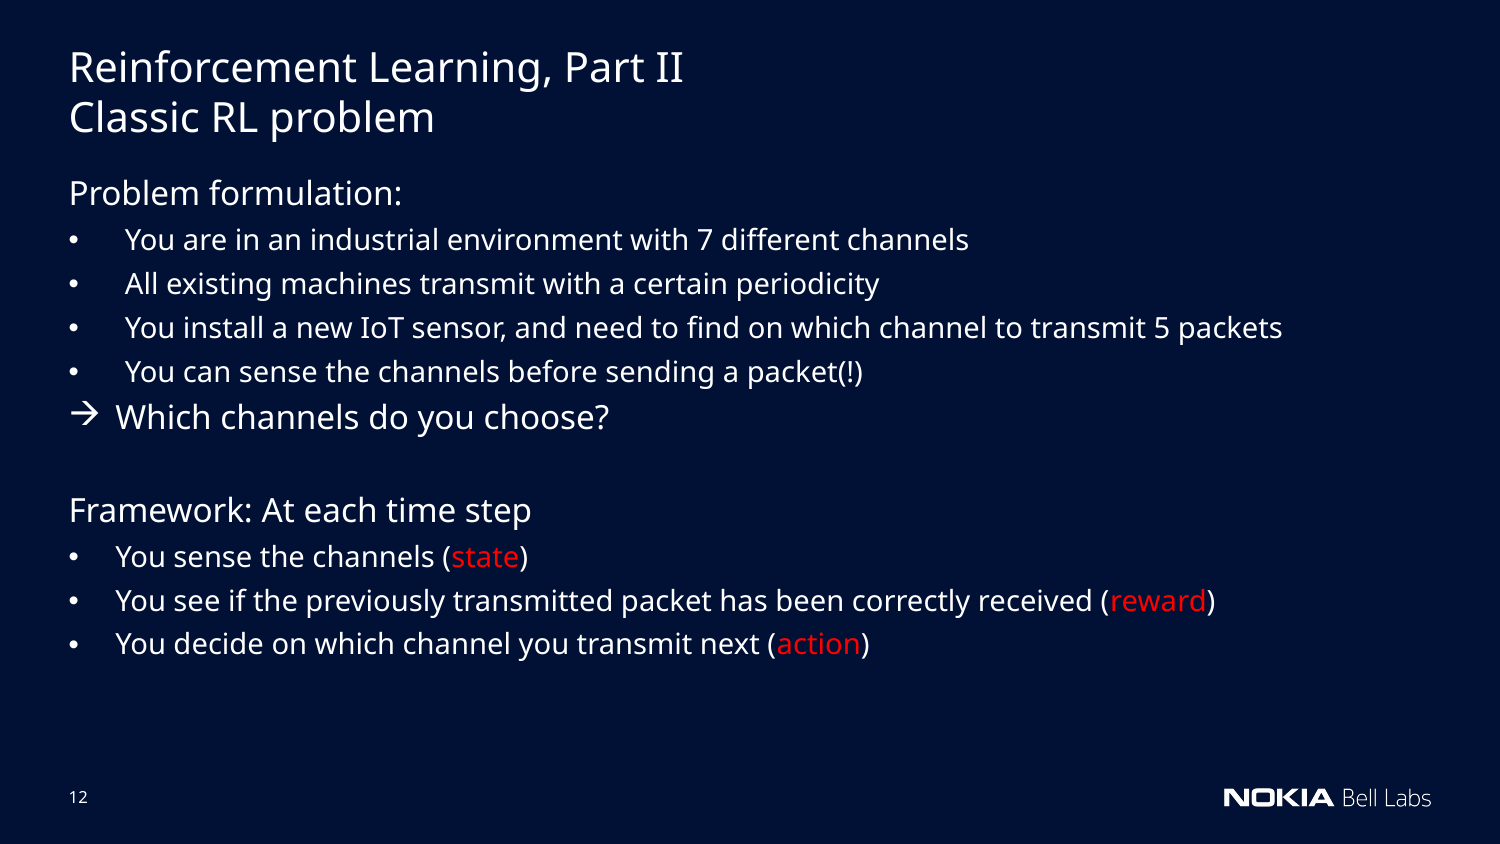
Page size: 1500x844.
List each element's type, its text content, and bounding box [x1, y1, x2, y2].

list Problem formulation: You are in an industrial environment with 7 different channels All existing machines transmit with a certain periodicity You install a new IoT sensor, and need to find on which channel to transmit 5 packets You can sense the channels before sending a packet(!) Which channels do you choose? Framework: At each time step You sense the channels (state) You see if the previously transmitted packet has been correctly received (reward) You decide on which channel you transmit next (action) [68, 177, 1432, 762]
list Reinforcement Learning, Part II [68, 46, 1432, 97]
list Classic RL problem [68, 97, 1432, 148]
picture [1199, 763, 1456, 832]
